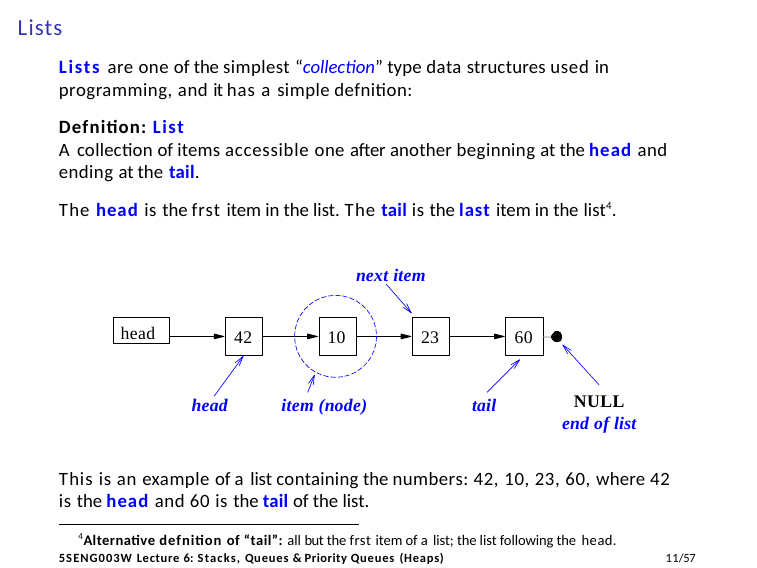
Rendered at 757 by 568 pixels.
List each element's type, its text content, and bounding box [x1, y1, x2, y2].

slide_number 11/57 [661, 548, 699, 568]
text_box NULL end of list [559, 386, 639, 434]
text_box 10 [325, 322, 349, 347]
text_box 60 [512, 322, 536, 347]
text_box tail [470, 390, 499, 415]
text_box This is an example of a list containing the numbers: 42, 10, 23, 60, where 42 is the head and 60 is the tail of the list. 4Alternative defnition of “tail”: all but the frst item of a list; the list following the head. [56, 464, 693, 549]
text_box [494, 333, 505, 339]
title Lists [15, 10, 67, 107]
text_box [562, 344, 572, 354]
text_box [401, 333, 411, 339]
text_box [402, 303, 412, 313]
text_box item (node) [279, 390, 371, 415]
text_box [308, 375, 315, 386]
text_box 42 [232, 322, 255, 347]
text_box [412, 317, 450, 356]
text_box head [189, 390, 231, 415]
text_box head [113, 317, 170, 344]
text_box 23 [418, 322, 442, 347]
text_box [294, 295, 377, 378]
text_box [214, 333, 224, 339]
text_box Lists are one of the simplest “collection” type data structures used in programming, and it has a simple defnition: Defnition: List A collection of items accessible one after another beginning at the head and ending at the tail. The head is the frst item in the list. The tail is the last item in the list4. next item [56, 52, 690, 286]
text_box [235, 356, 244, 366]
text_box [543, 331, 562, 342]
text_box [510, 359, 520, 369]
text_box [225, 317, 263, 356]
footer 5SENG003W Lecture 6: Stacks, Queues & Priority Queues (Heaps) [56, 549, 454, 568]
text_box [505, 317, 544, 356]
